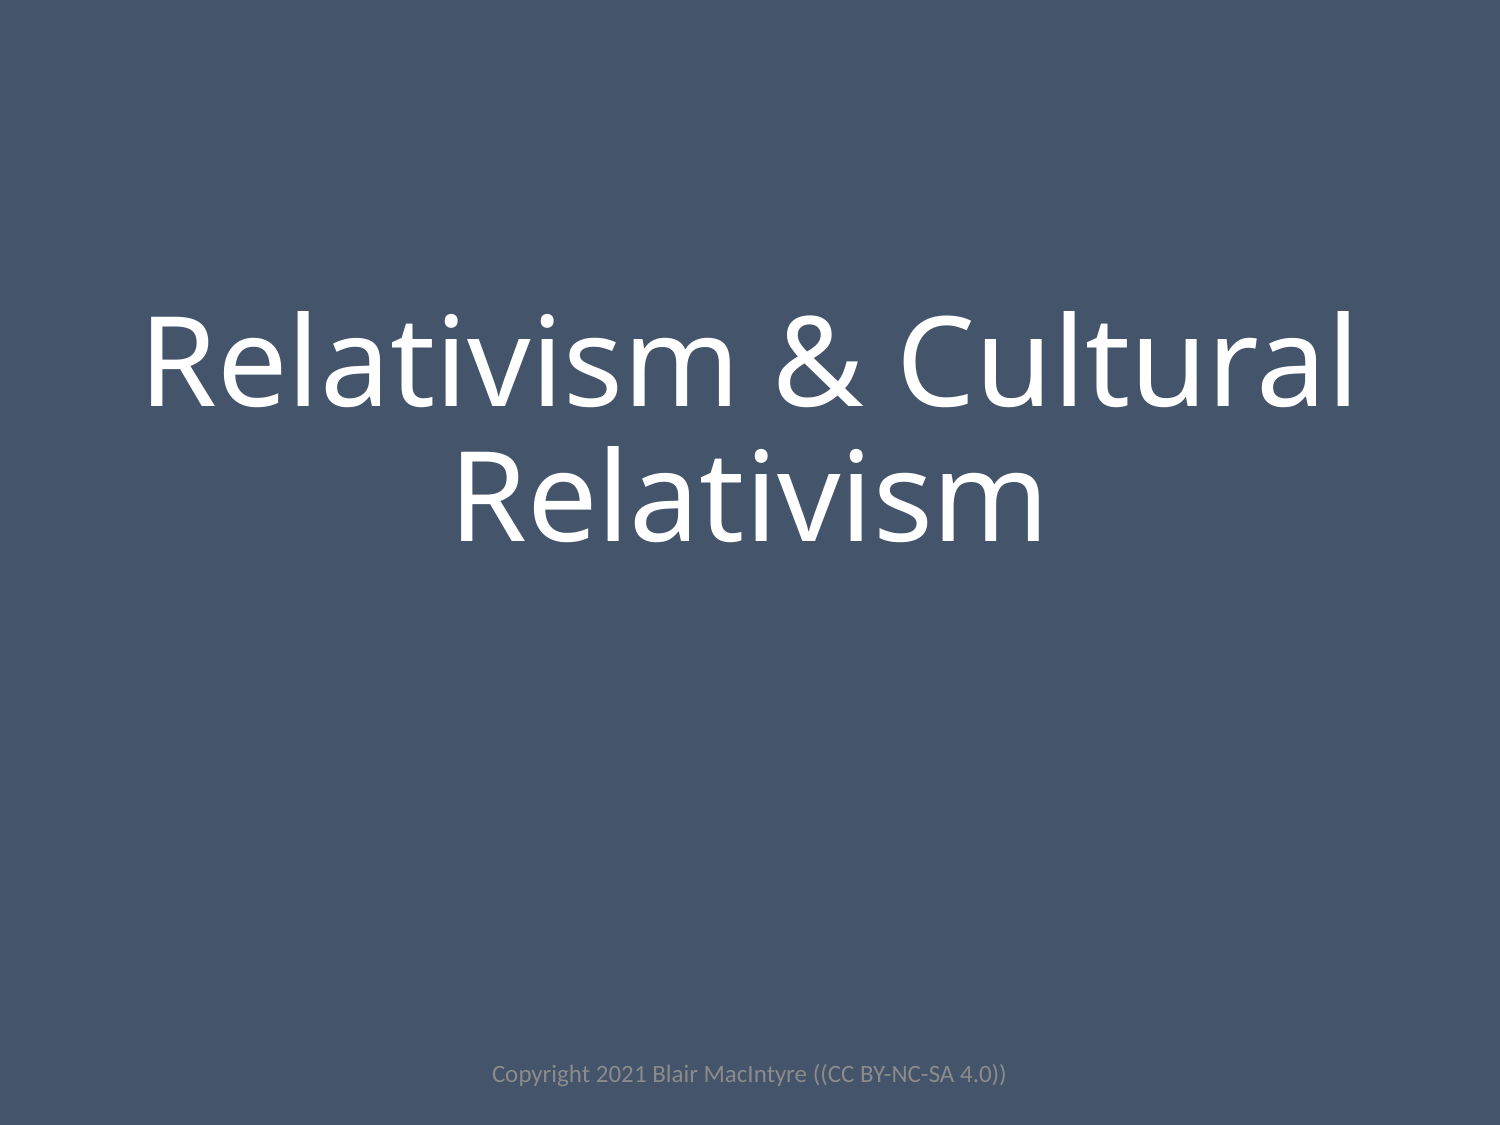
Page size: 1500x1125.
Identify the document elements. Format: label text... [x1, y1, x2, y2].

title Relativism & Cultural Relativism [112, 184, 1388, 576]
footer Copyright 2021 Blair MacIntyre ((CC BY-NC-SA 4.0)) [459, 1042, 1041, 1103]
